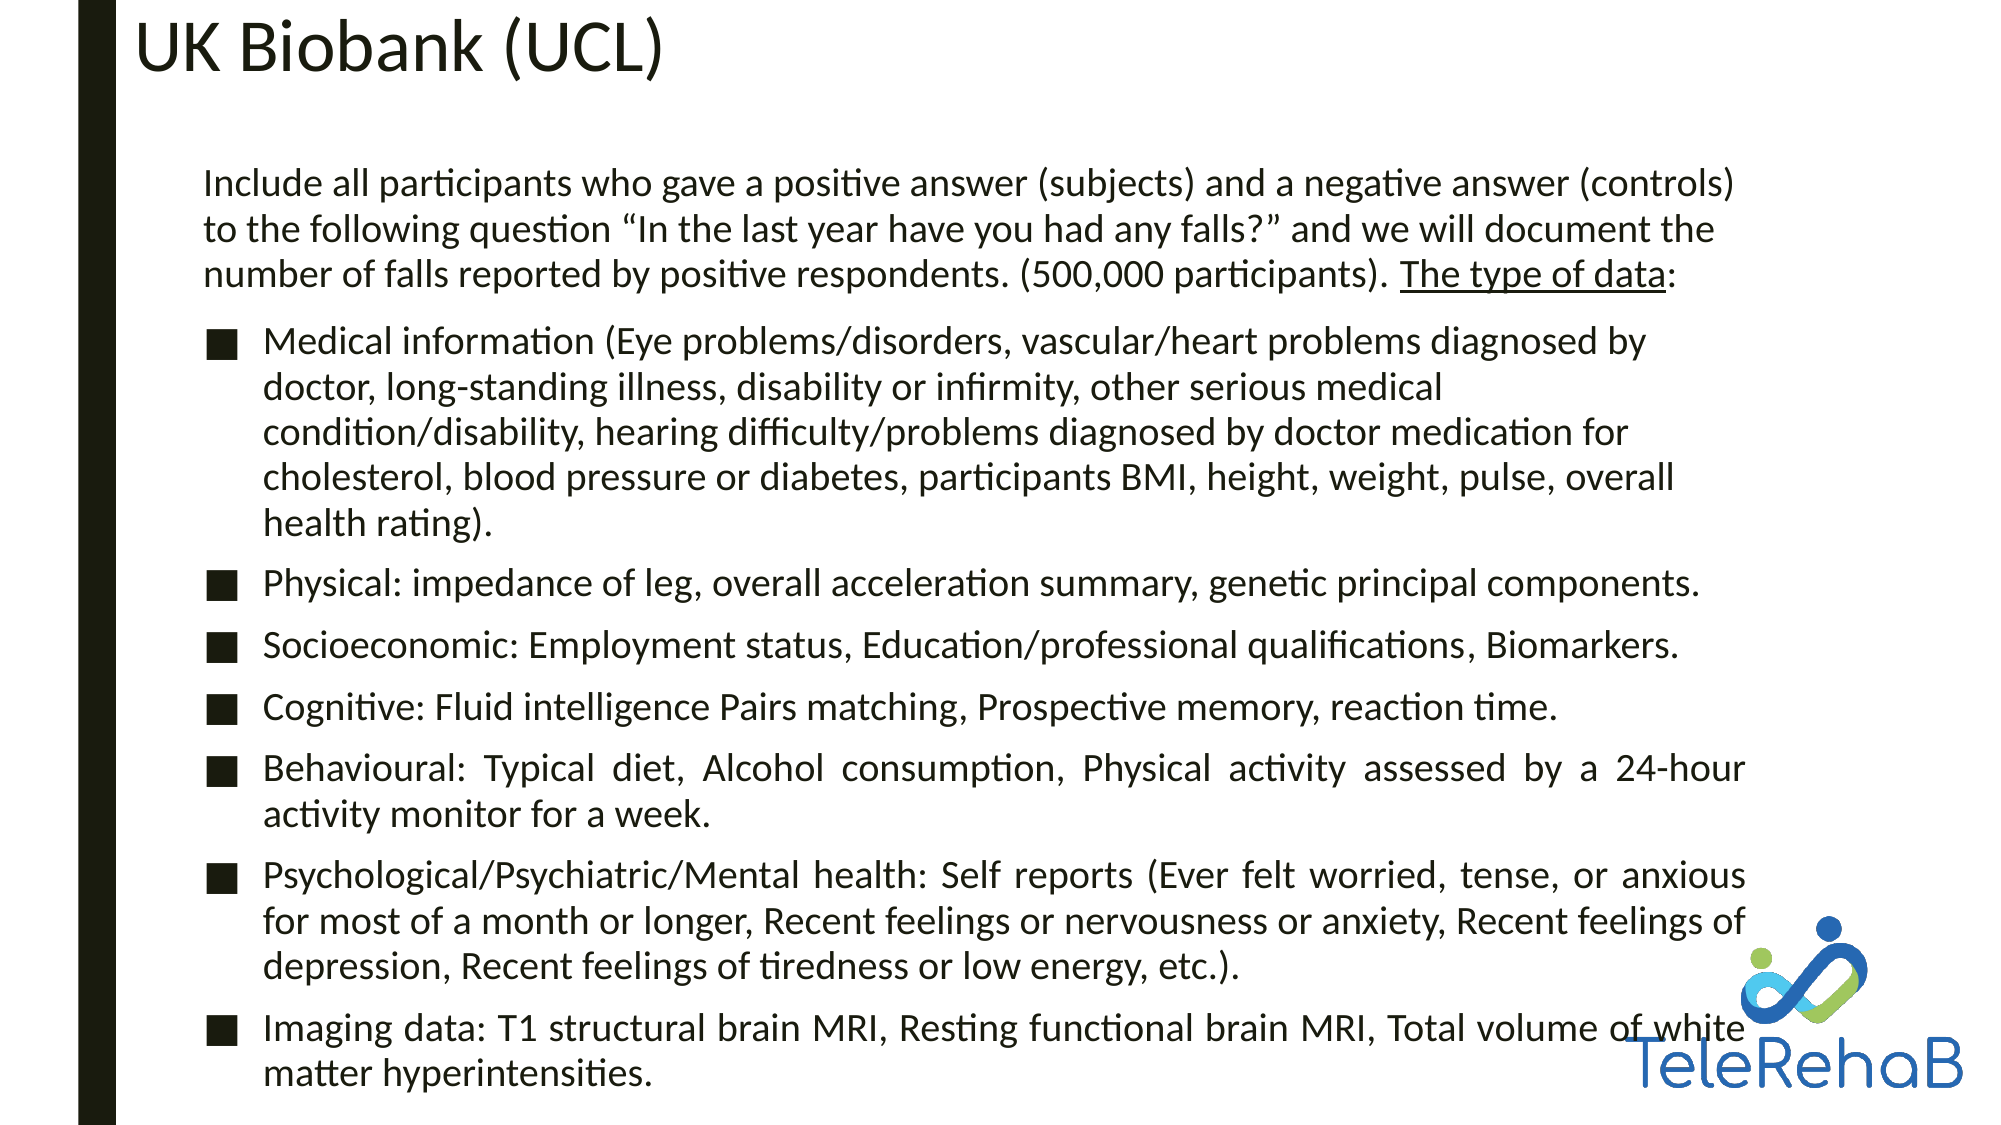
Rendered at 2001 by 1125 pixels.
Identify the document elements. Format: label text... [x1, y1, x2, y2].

list Include all participants who gave a positive answer (subjects) and a negative answer (controls) to the following question “In the last year have you had any falls?” and we will document the number of falls reported by positive respondents. (500,000 participants). The type of data: Medical information (Eye problems/disorders, vascular/heart problems diagnosed by doctor, long-standing illness, disability or infirmity, other serious medical condition/disability, hearing difficulty/problems diagnosed by doctor medication for cholesterol, blood pressure or diabetes, participants BMI, height, weight, pulse, overall health rating). Physical: impedance of leg, overall acceleration summary, genetic principal components. Socioeconomic: Employment status, Education/professional qualifications, Biomarkers. Cognitive: Fluid intelligence Pairs matching, Prospective memory, reaction time. Behavioural: Typical diet, Alcohol consumption, Physical activity assessed by a 24-hour activity monitor for a week. Psychological/Psychiatric/Mental health: Self reports (Ever felt worried, tense, or anxious for most of a month or longer, Recent feelings or nervousness or anxiety, Recent feelings of depression, Recent feelings of tiredness or low energy, etc.). Imaging data: T1 structural brain MRI, Resting functional brain MRI, Total volume of white matter hyperintensities. [188, 153, 1764, 1125]
picture [1764, 916, 1963, 1088]
title UK Biobank (UCL) [119, 0, 1695, 154]
